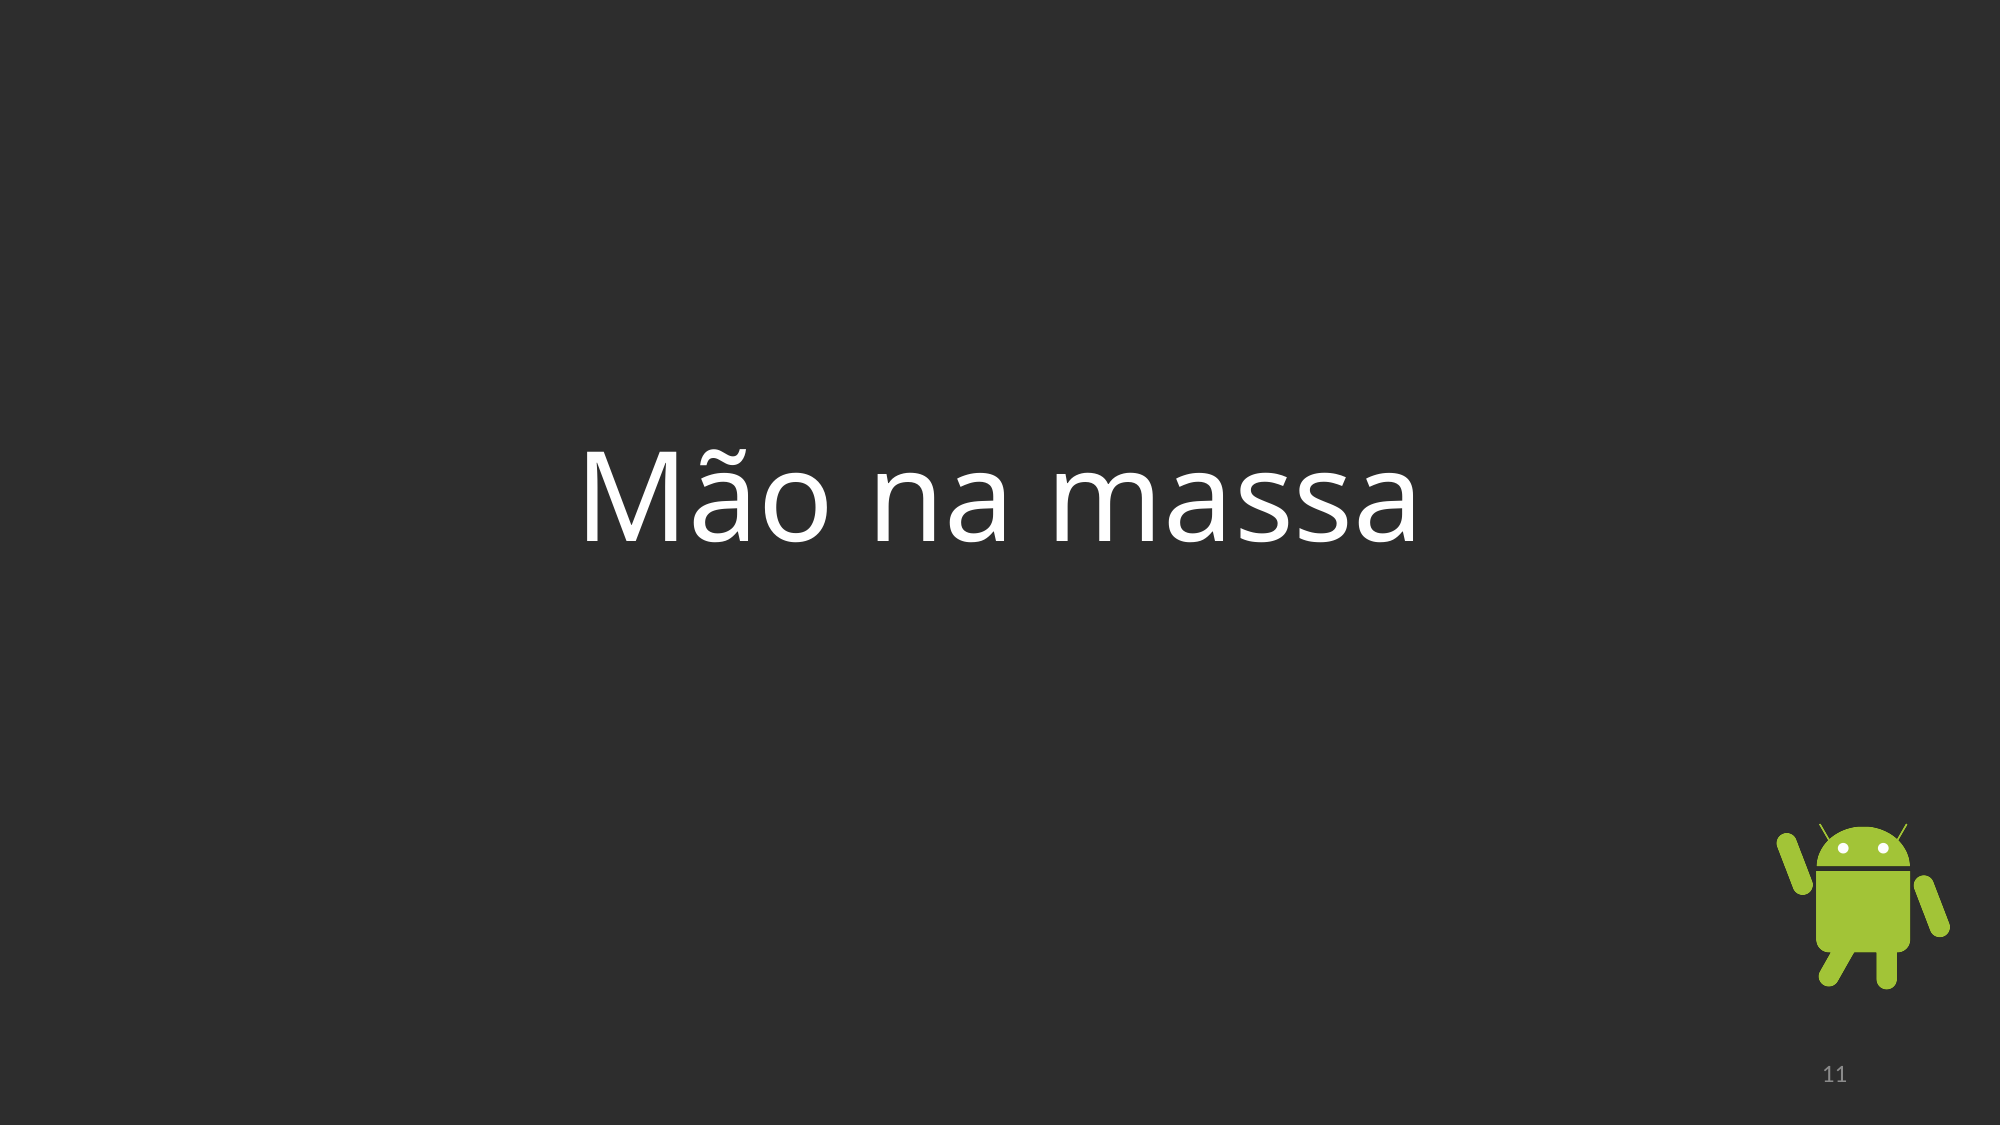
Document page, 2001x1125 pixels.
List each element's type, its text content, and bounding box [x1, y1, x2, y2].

picture [1767, 772, 1958, 1043]
title Mão na massa [249, 184, 1750, 576]
slide_number 11 [1412, 1042, 1863, 1103]
